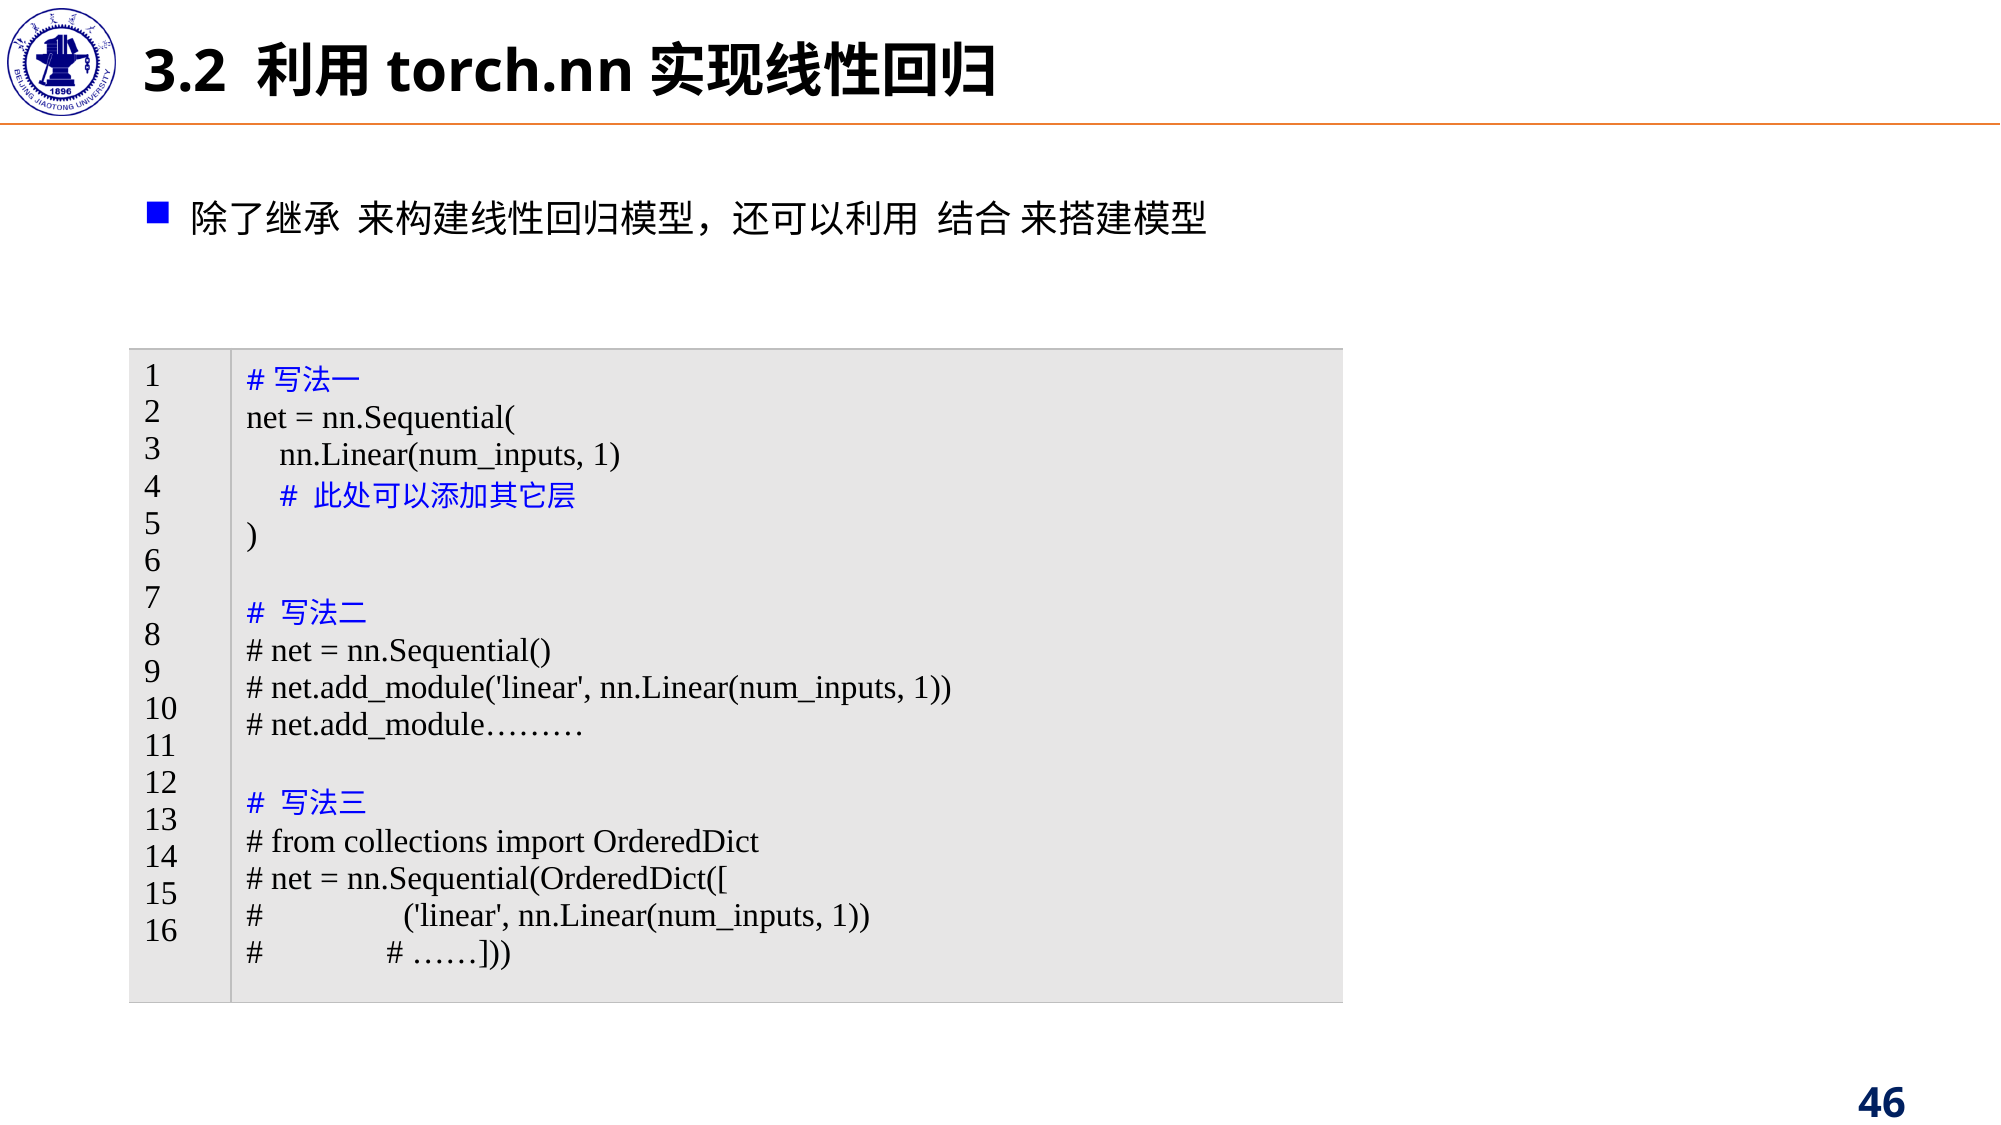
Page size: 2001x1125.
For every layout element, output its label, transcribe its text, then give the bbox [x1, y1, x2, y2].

table_header 1 2 3 4 5 6 7 8 9 10 11 12 13 14 15 16 [129, 350, 230, 1002]
picture [7, 8, 116, 116]
text_box 3.2 利用torch.nn实现线性回归 [129, 25, 1960, 111]
table_header #写法一 net = nn.Sequential( nn.Linear(num_inputs, 1) # 此处可以添加其它层 ) # 写法二 # net = nn.Sequential() # net.add_module('linear', nn.Linear(num_inputs, 1)) # net.add_module……… # 写法三 # from collections import OrderedDict # net = nn.Sequential(OrderedDict([ # ('linear', nn.Linear(num_inputs, 1)) # # ……])) [232, 350, 1343, 1002]
